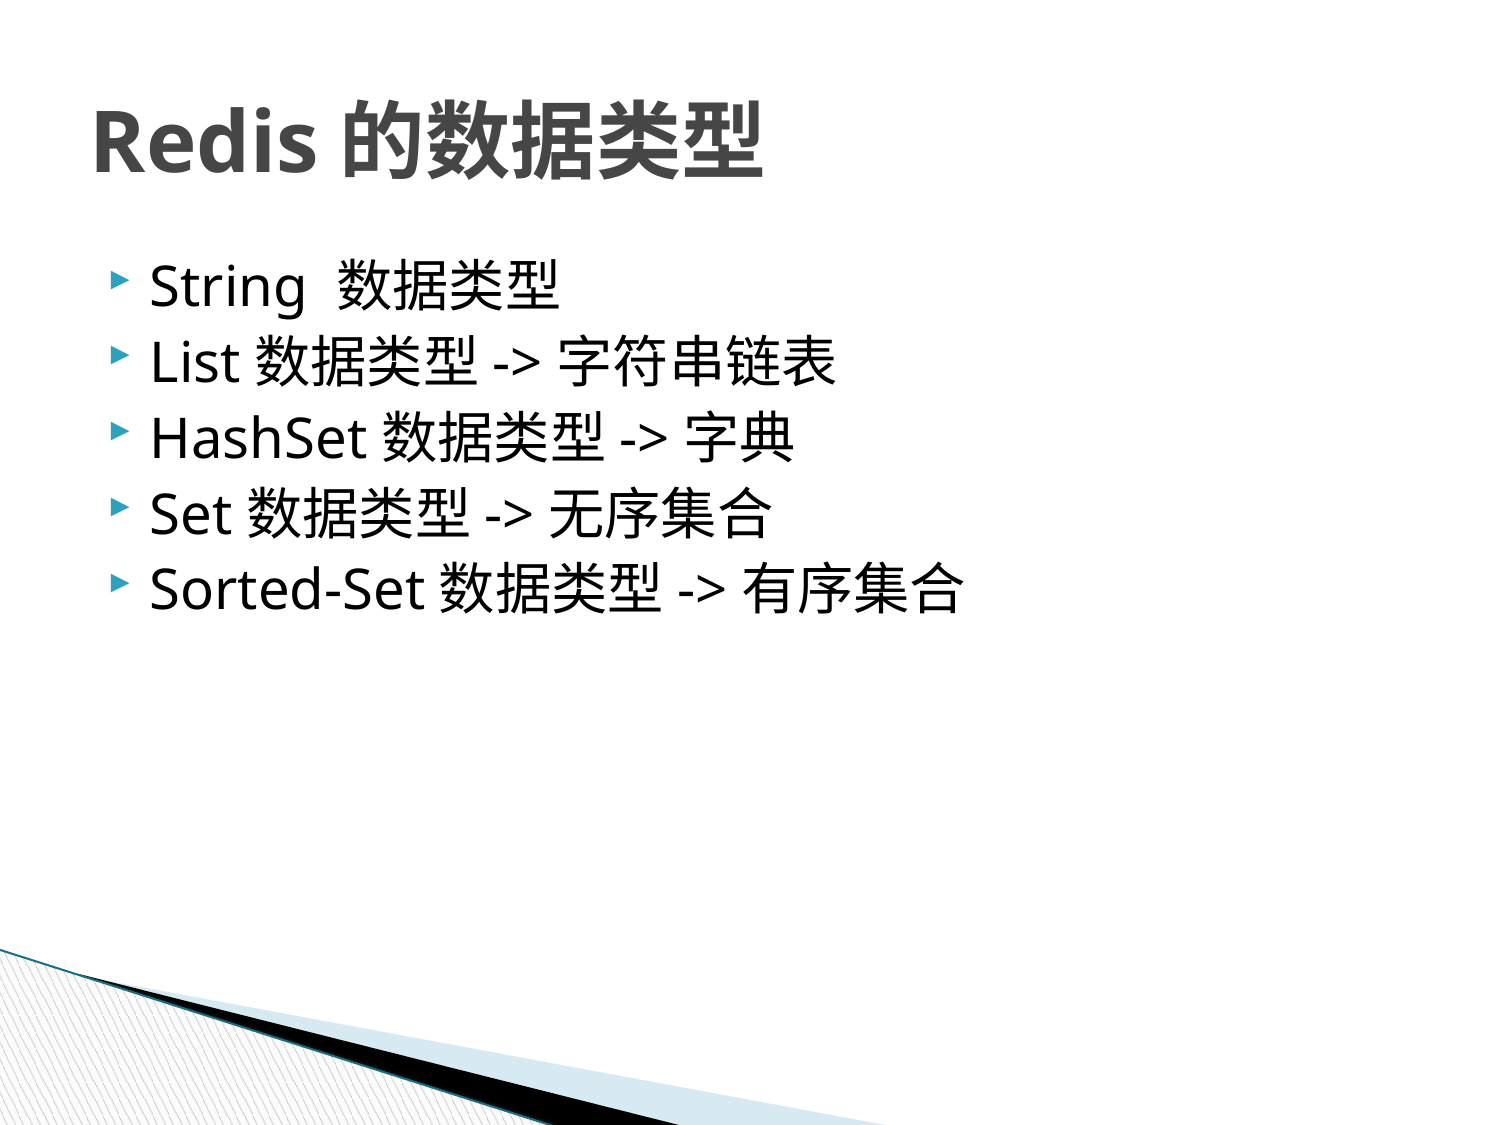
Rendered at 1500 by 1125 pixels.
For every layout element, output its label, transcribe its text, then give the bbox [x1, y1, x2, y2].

title Redis的数据类型 [75, 45, 1425, 233]
list String 数据类型 List数据类型->字符串链表 HashSet数据类型->字典 Set数据类型->无序集合 Sorted-Set数据类型->有序集合 [75, 243, 1425, 986]
